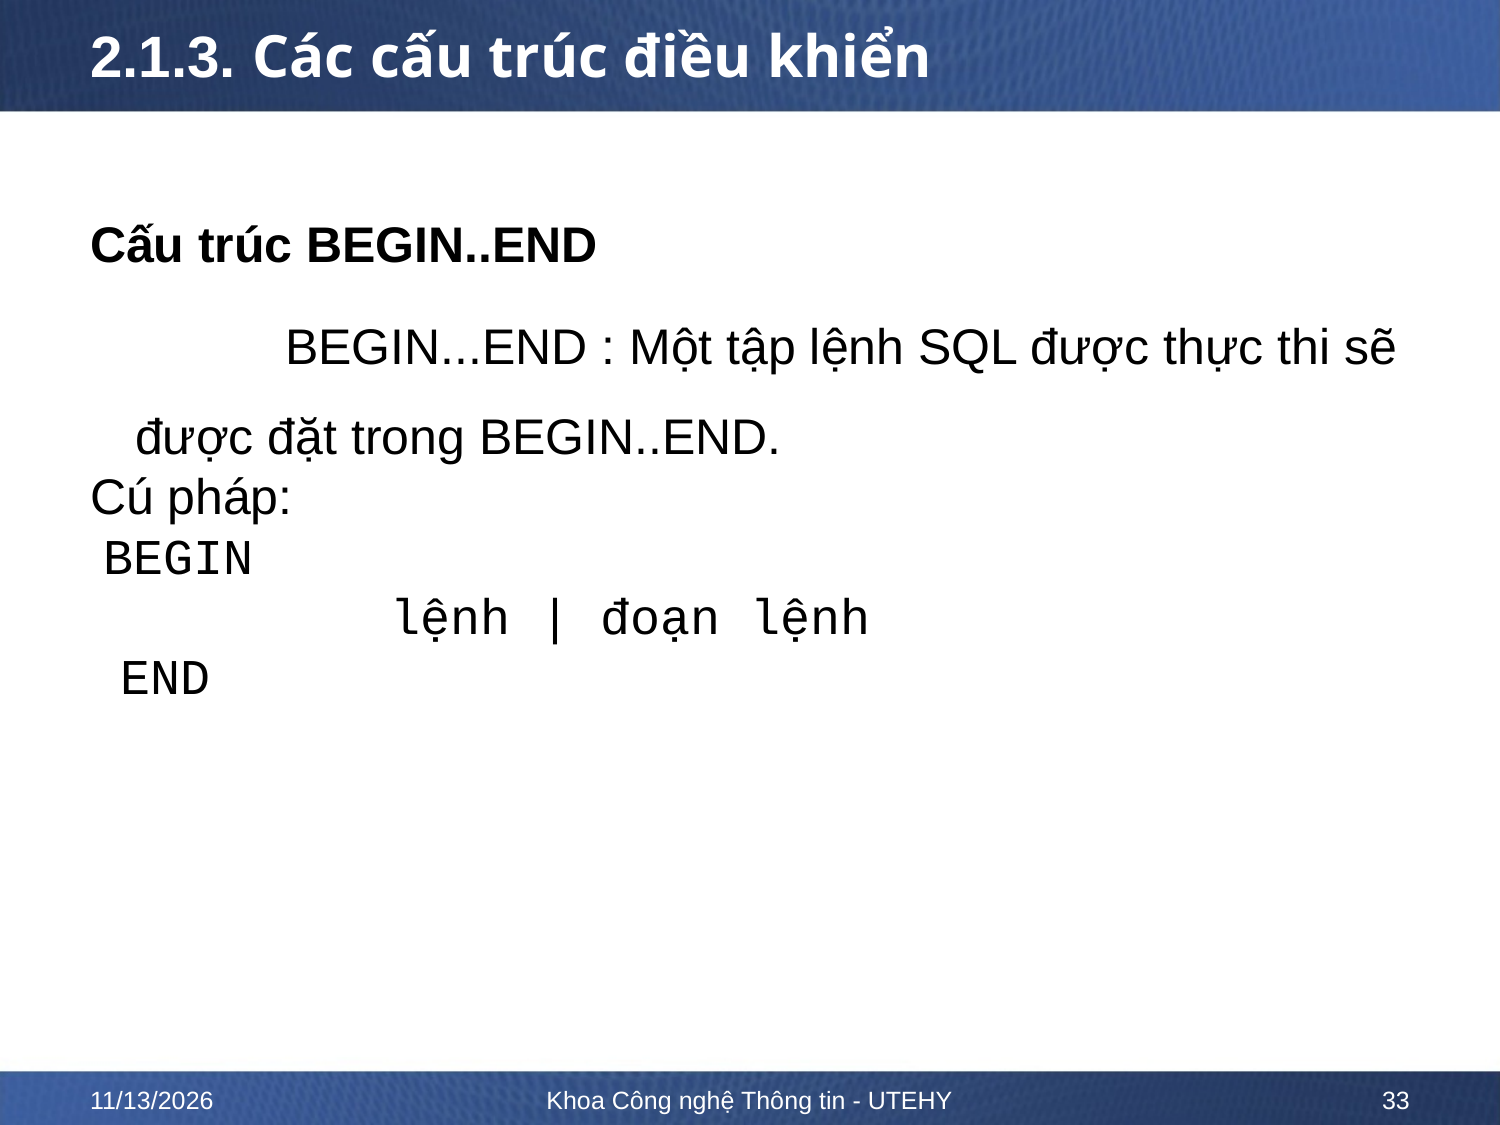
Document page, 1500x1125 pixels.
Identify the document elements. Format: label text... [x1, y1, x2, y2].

title 2.1.3. Các cấu trúc điều khiển [75, 4, 1425, 105]
picture [0, 0, 1500, 1125]
footer Khoa Công nghệ Thông tin - UTEHY [512, 1069, 988, 1125]
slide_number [75, 1069, 425, 1125]
list Cấu trúc BEGIN..END BEGIN...END : Một tập lệnh SQL được thực thi sẽ được đặt trong BEGIN..END. Cú pháp: BEGIN lệnh | đoạn lệnh END [75, 174, 1425, 1025]
slide_number 33 [1074, 1069, 1425, 1125]
